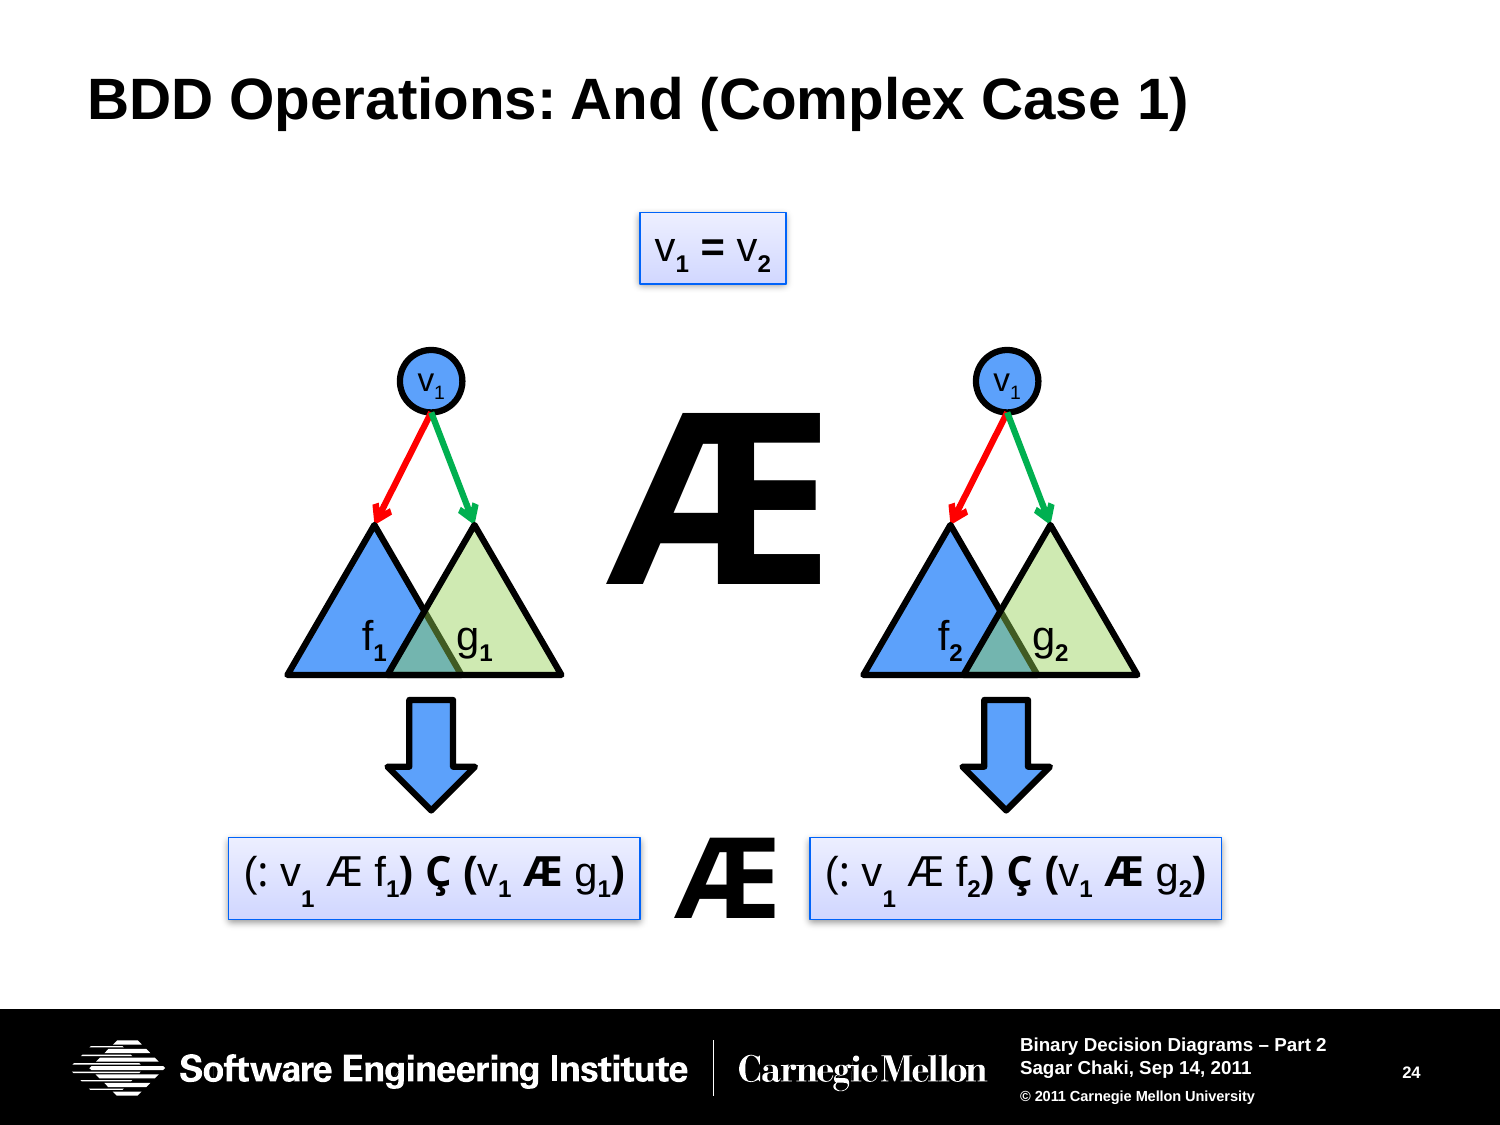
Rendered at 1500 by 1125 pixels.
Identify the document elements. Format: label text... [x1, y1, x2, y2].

text_box [387, 699, 475, 811]
text_box v1 = v2 [639, 212, 787, 285]
text_box g2 [963, 524, 1138, 675]
text_box (: v1 Æ f2) Ç (v1 Æ g2) [809, 837, 1222, 920]
text_box v1 [399, 349, 463, 413]
text_box v1 [975, 349, 1039, 413]
title BDD Operations: And (Complex Case 1) [87, 69, 1426, 133]
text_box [922, 440, 1036, 498]
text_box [396, 446, 510, 491]
text_box [962, 699, 1050, 811]
text_box f1 [287, 524, 424, 675]
text_box (: v1 Æ f1) Ç (v1 Æ g1) [228, 837, 641, 920]
text_box Æ [659, 798, 797, 949]
text_box g1 [387, 524, 562, 675]
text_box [972, 446, 1086, 491]
text_box Æ [591, 337, 850, 640]
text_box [346, 440, 460, 498]
text_box f2 [863, 524, 1000, 675]
